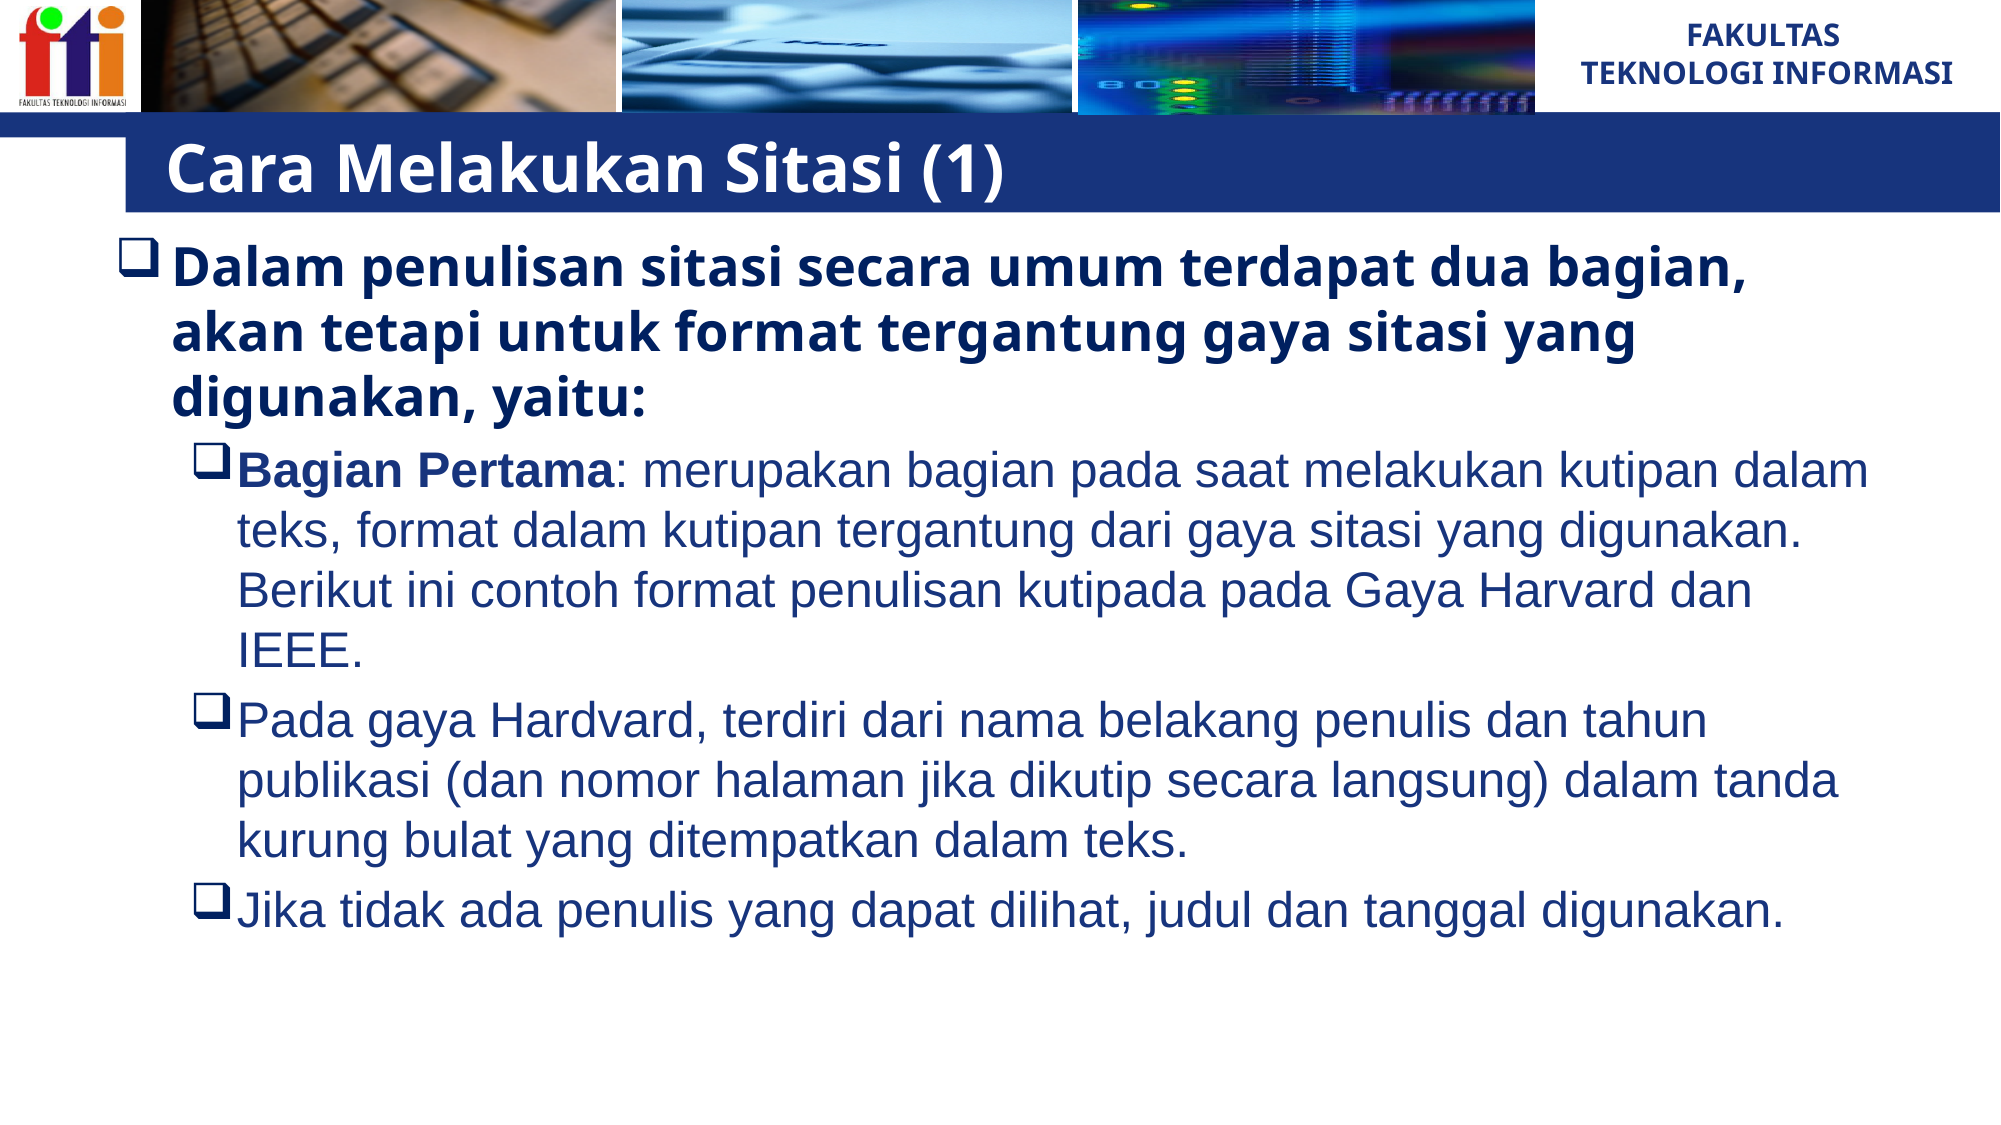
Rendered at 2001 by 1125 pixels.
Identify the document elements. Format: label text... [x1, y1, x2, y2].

title Cara Melakukan Sitasi (1) [149, 119, 1934, 213]
picture [19, 6, 126, 106]
picture [622, 0, 1072, 113]
picture [1078, 0, 1535, 115]
list Dalam penulisan sitasi secara umum terdapat dua bagian, akan tetapi untuk format tergantung gaya sitasi yang digunakan, yaitu: Bagian Pertama: merupakan bagian pada saat melakukan kutipan dalam teks, format dalam kutipan tergantung dari gaya sitasi yang digunakan. Berikut ini contoh format penulisan kutipada pada Gaya Harvard dan IEEE. Pada gaya Hardvard, terdiri dari nama belakang penulis dan tahun publikasi (dan nomor halaman jika dikutip secara langsung) dalam tanda kurung bulat yang ditempatkan dalam teks. Jika tidak ada penulis yang dapat dilihat, judul dan tanggal digunakan. [99, 224, 1901, 1038]
picture [141, 0, 616, 112]
